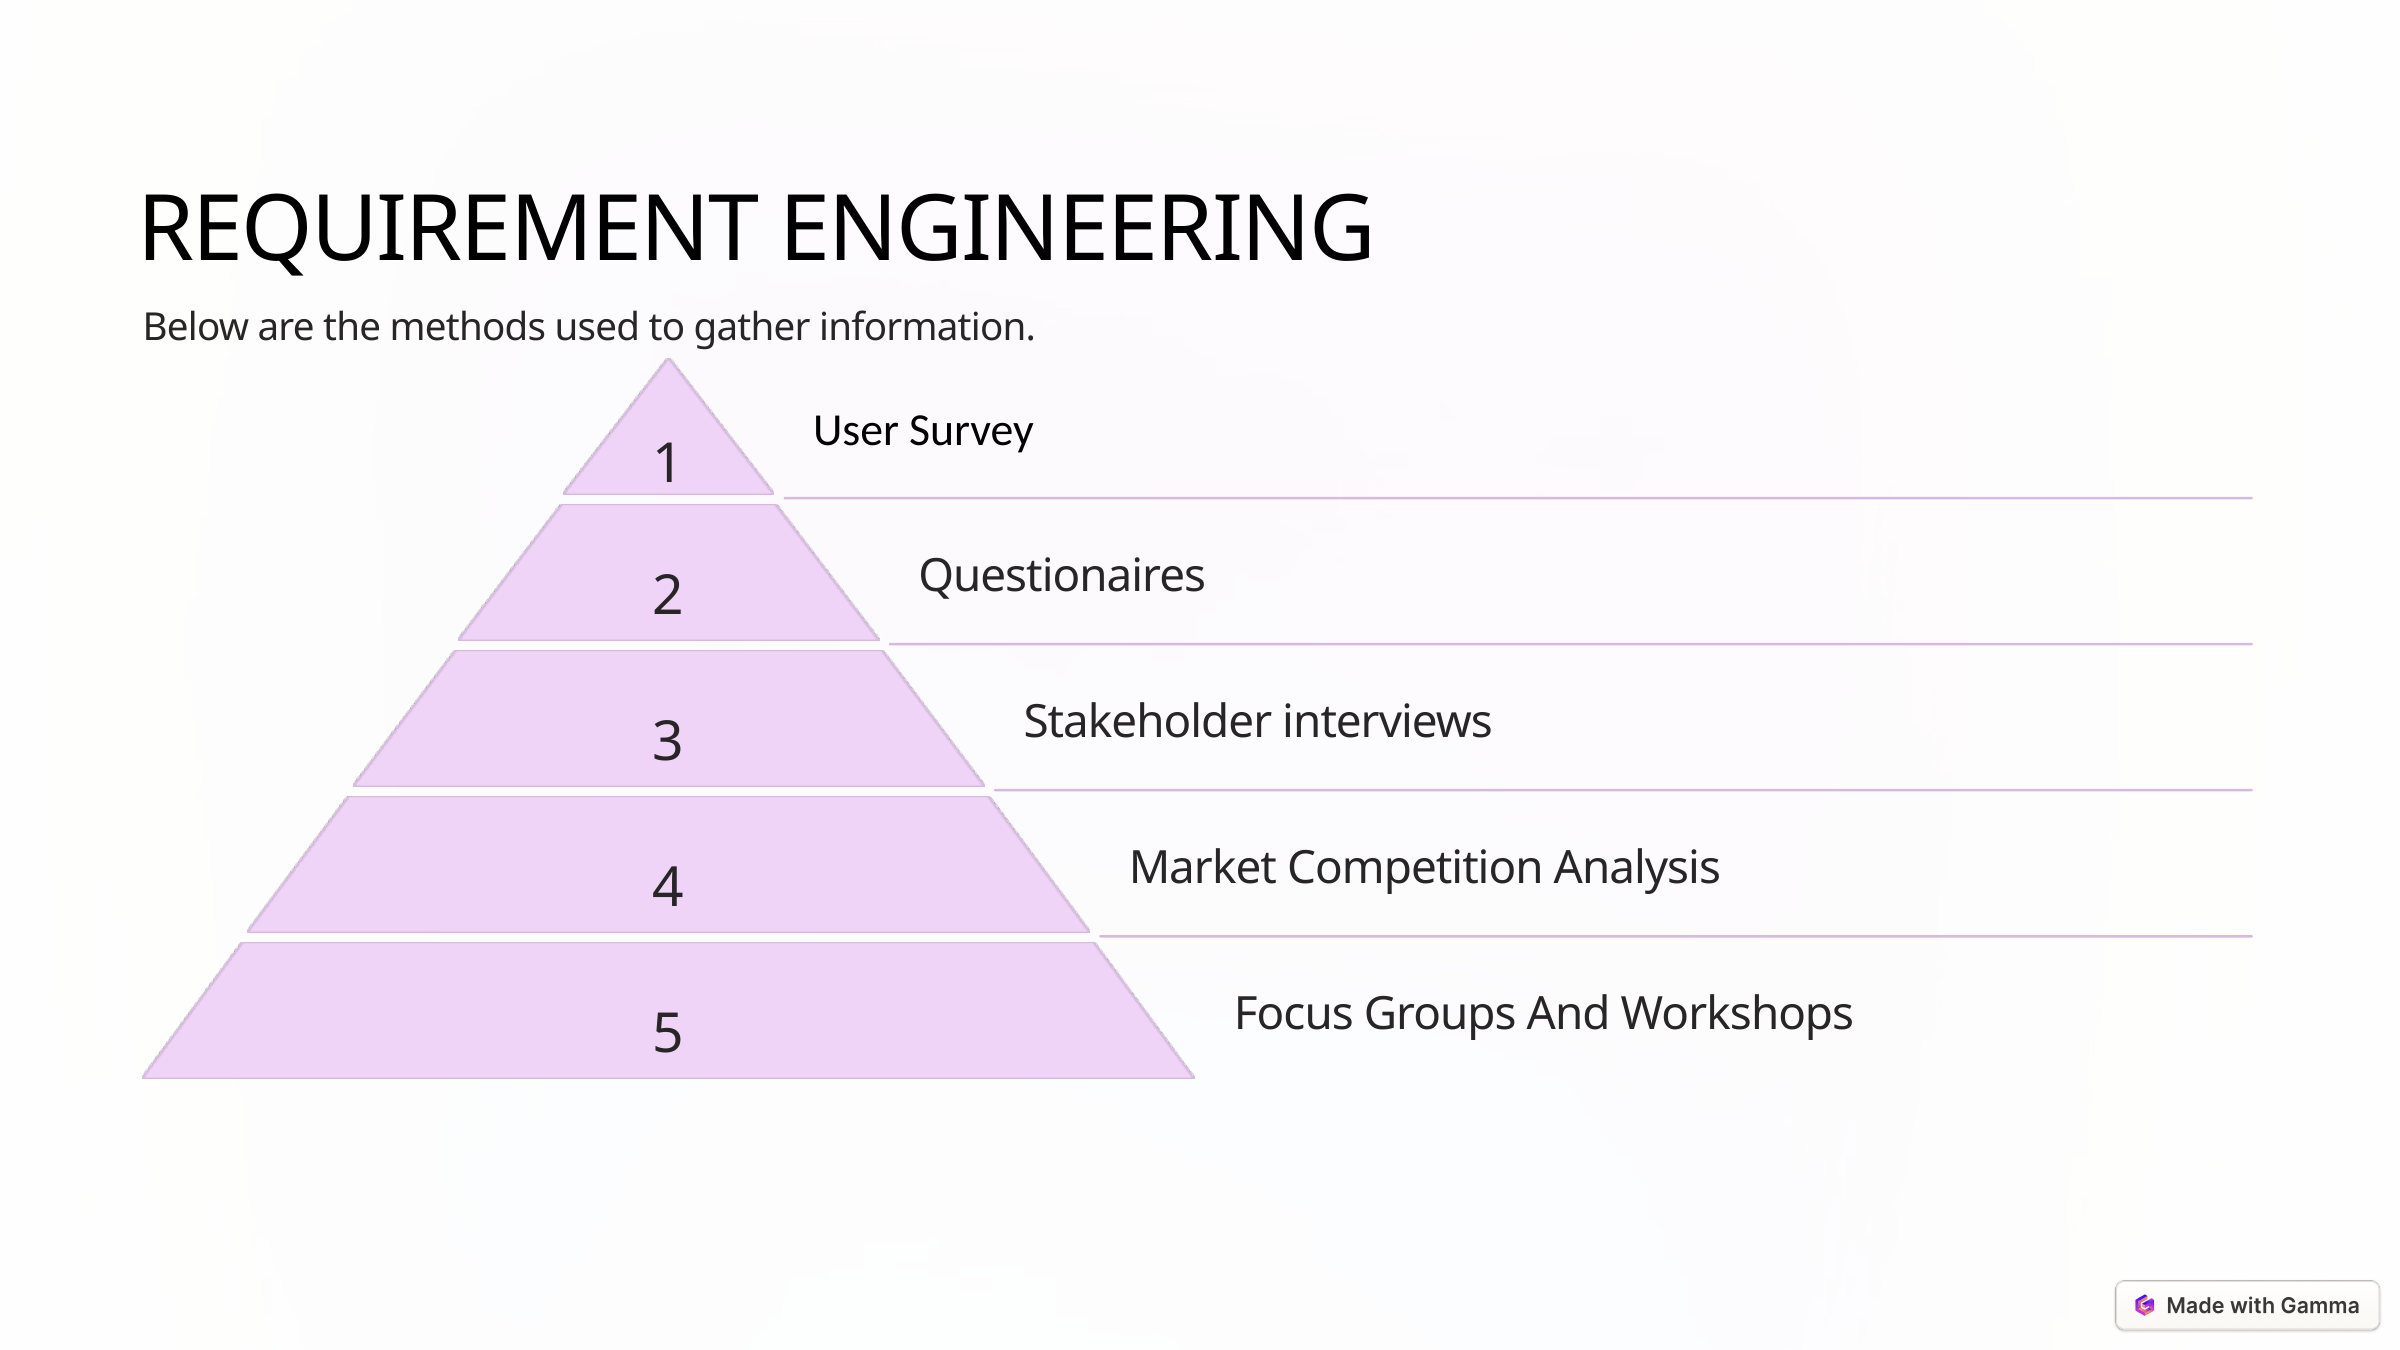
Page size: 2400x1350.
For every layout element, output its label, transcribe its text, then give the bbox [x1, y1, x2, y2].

picture [458, 504, 880, 641]
text_box Stakeholder interviews [1023, 689, 1292, 748]
picture [247, 796, 1090, 933]
text_box [888, 642, 2253, 646]
text_box [994, 788, 2253, 792]
text_box [783, 496, 2253, 500]
picture [142, 942, 1195, 1079]
picture [563, 358, 774, 495]
text_box Questionaires [918, 543, 1064, 602]
text_box User Survey [813, 397, 1060, 456]
picture [353, 650, 985, 787]
text_box REQUIREMENT ENGINEERING [137, 164, 1619, 280]
text_box Focus Groups And Workshops [1233, 981, 1415, 1040]
text_box Market Competition Analysis [1128, 835, 1267, 894]
picture [2106, 1271, 2389, 1339]
text_box Below are the methods used to gather information. [142, 285, 2268, 349]
